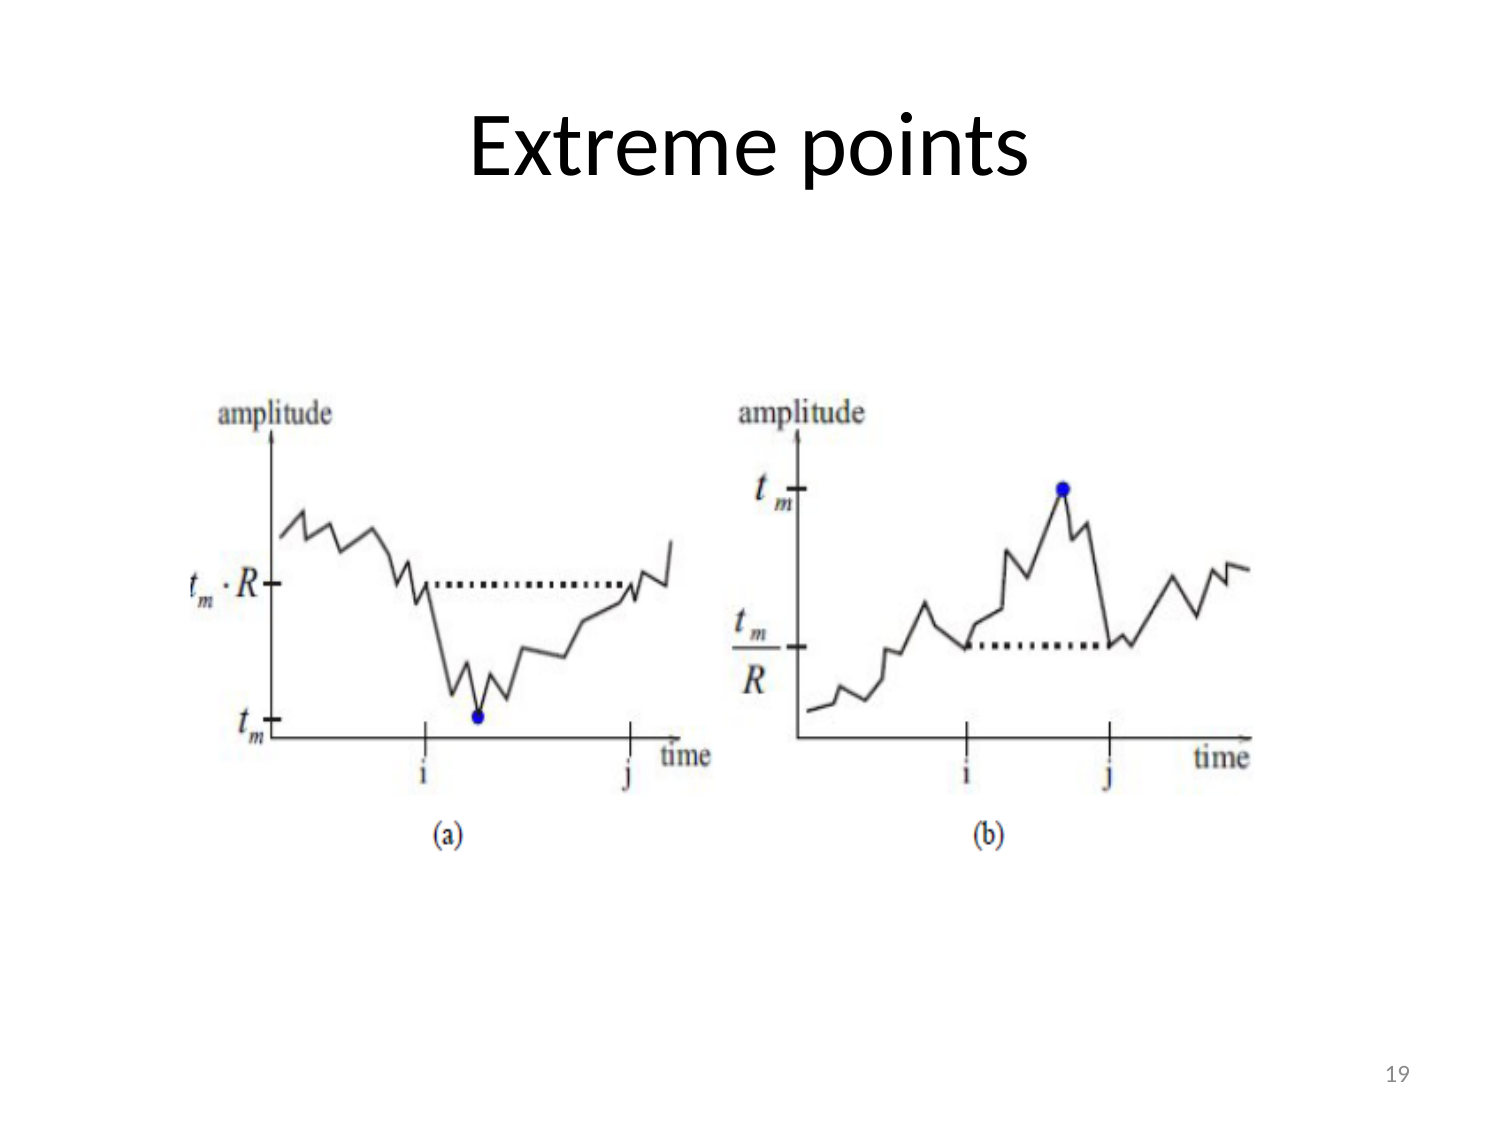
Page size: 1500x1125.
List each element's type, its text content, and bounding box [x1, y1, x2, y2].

picture [145, 384, 1364, 876]
title Extreme points [75, 45, 1425, 233]
slide_number 19 [1074, 1042, 1425, 1103]
